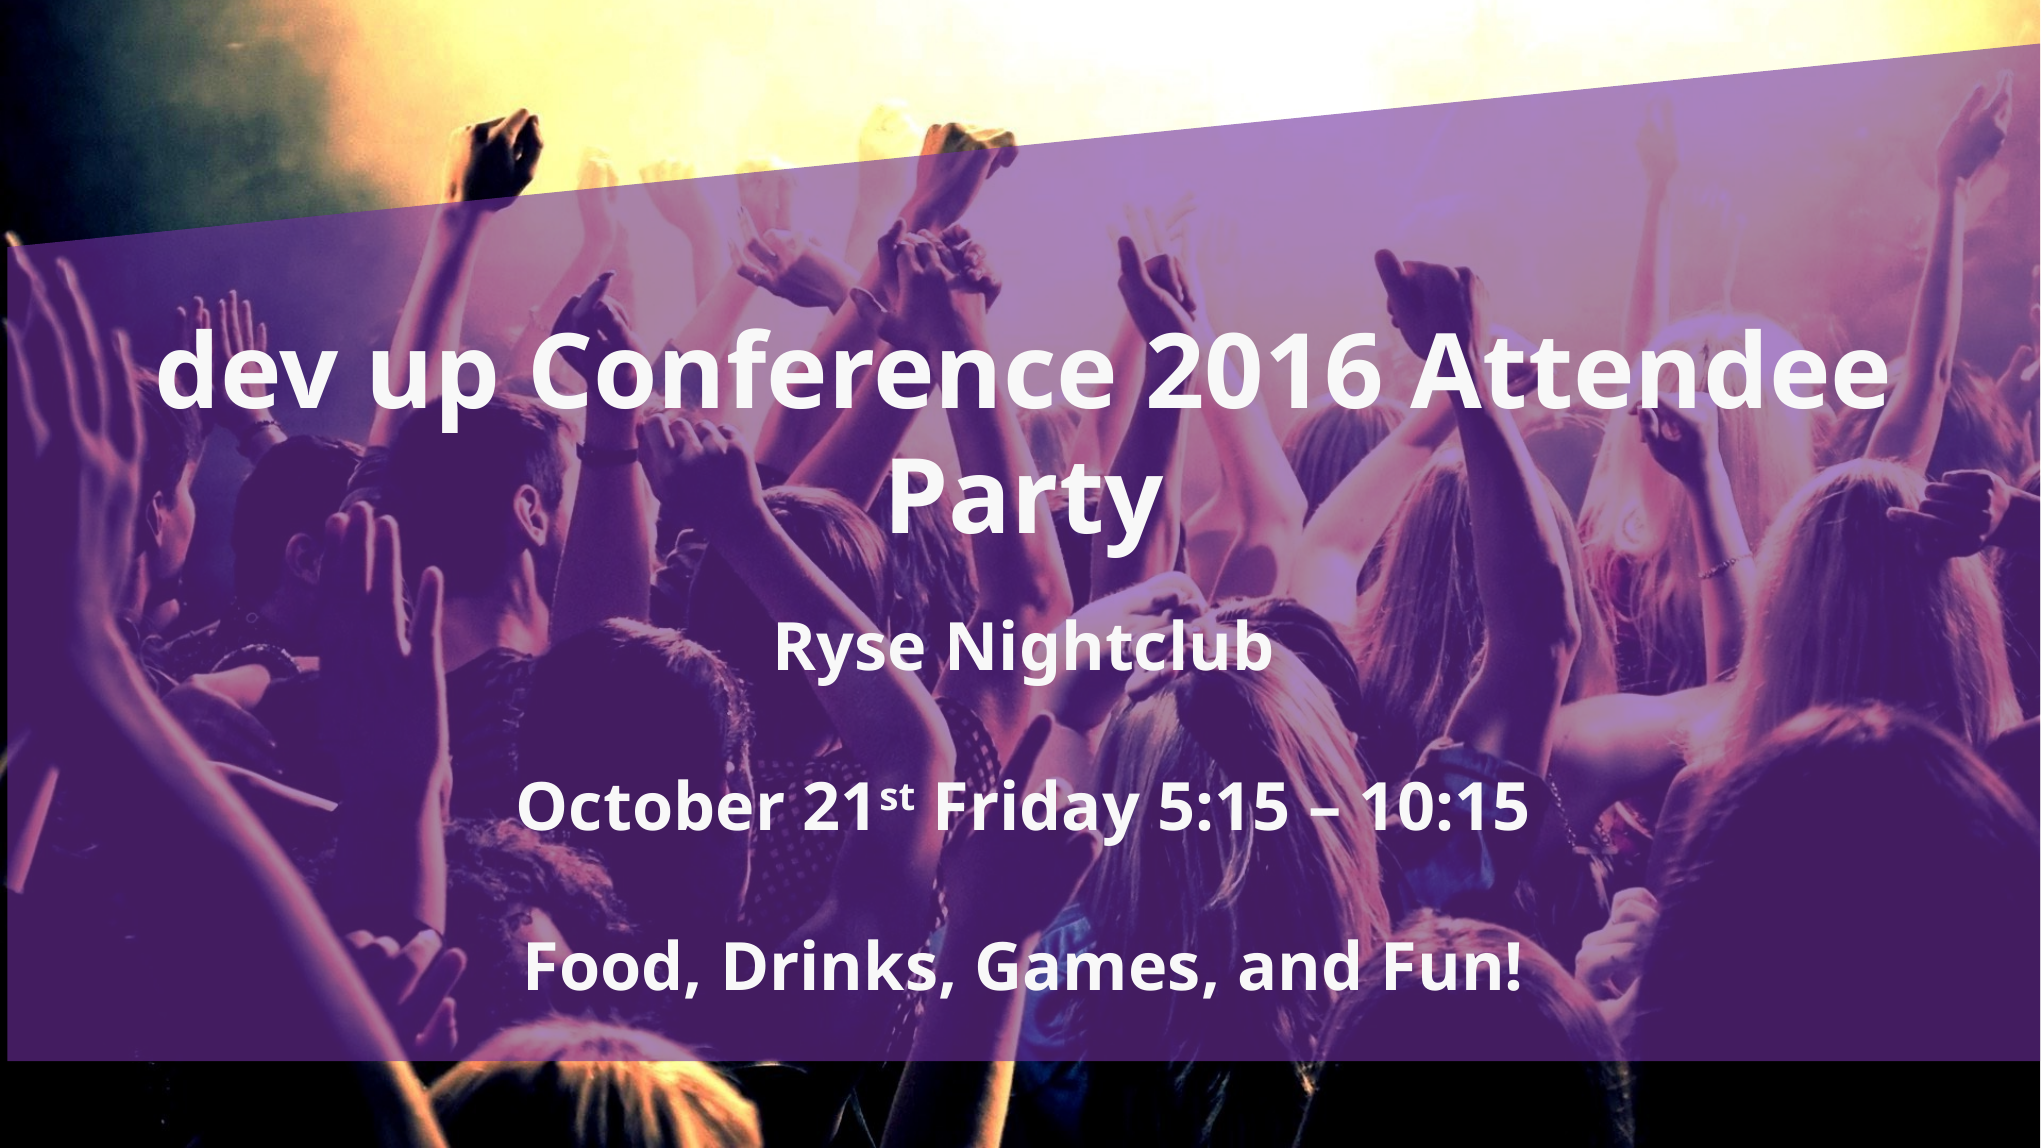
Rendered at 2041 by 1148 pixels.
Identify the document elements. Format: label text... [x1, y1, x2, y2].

picture [0, 0, 2041, 1148]
text_box dev up Conference 2016 Attendee Party Ryse Nightclub October 21st Friday 5:15 – 10:15 Food, Drinks, Games, and Fun! [6, 42, 2041, 1062]
